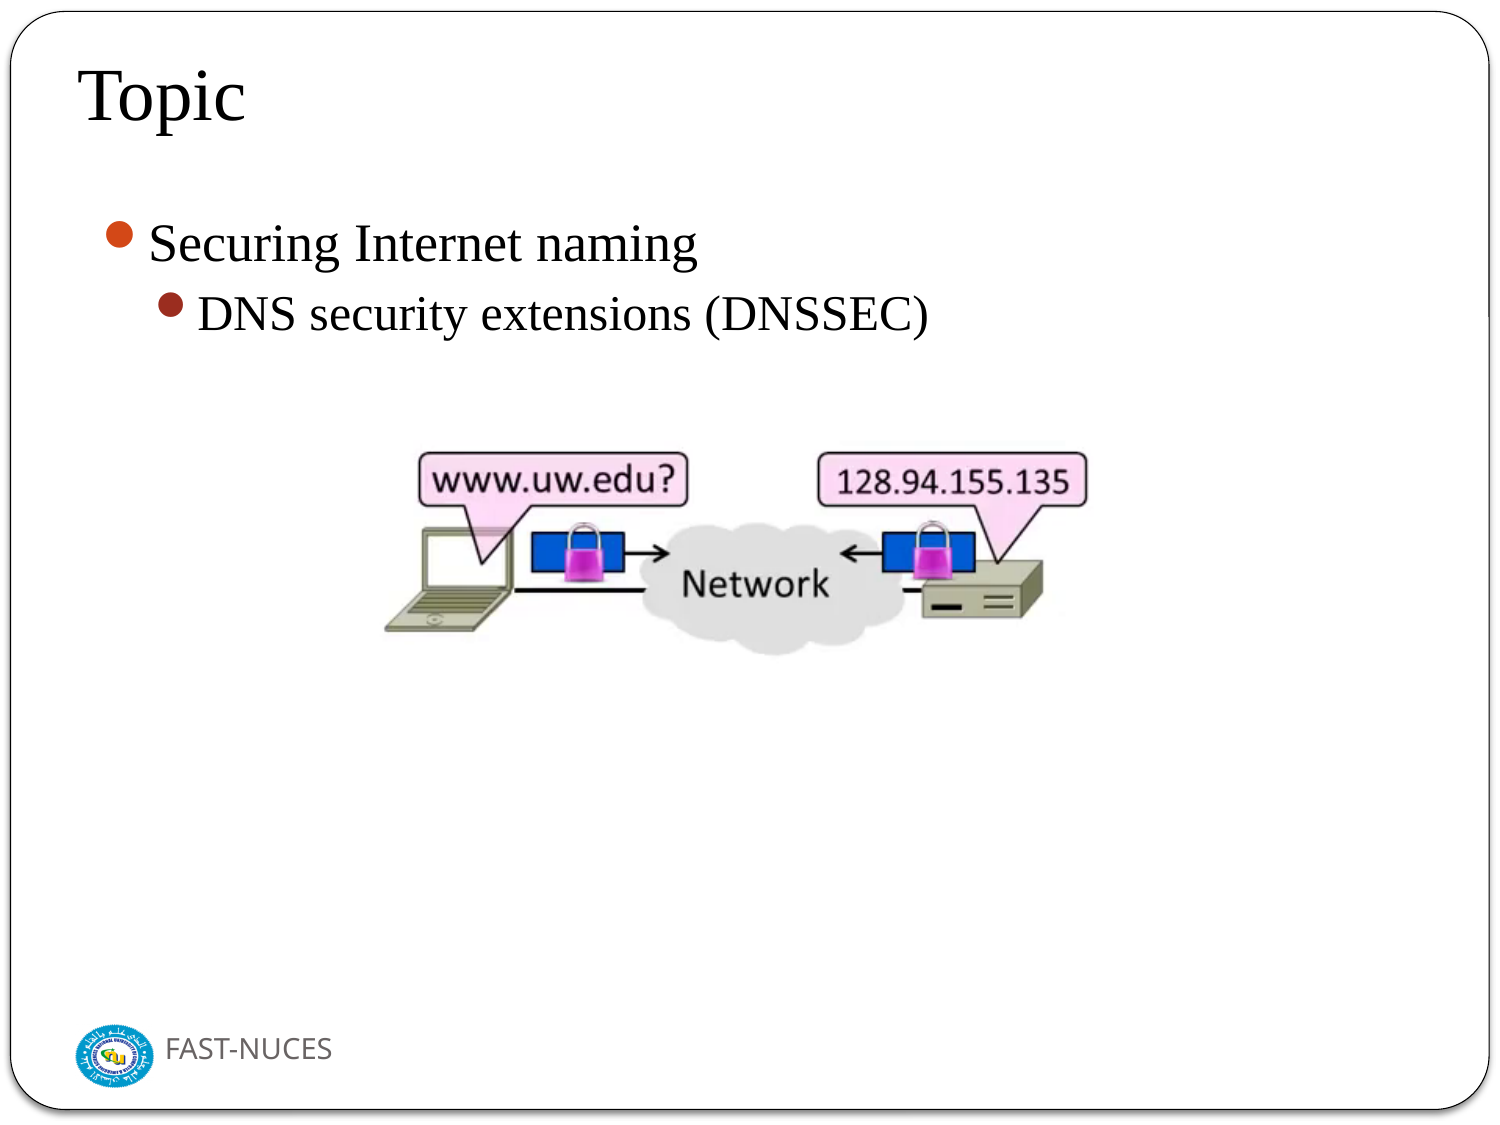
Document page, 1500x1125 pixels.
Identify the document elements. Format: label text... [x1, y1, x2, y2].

title Topic [62, 37, 1413, 150]
picture [118, 1024, 154, 1050]
footer FAST-NUCES [150, 1012, 800, 1088]
picture [369, 427, 1131, 698]
picture [92, 1038, 138, 1075]
list Securing Internet naming DNS security extensions (DNSSEC) [87, 200, 1363, 950]
picture [74, 1024, 111, 1088]
picture [123, 1062, 154, 1088]
